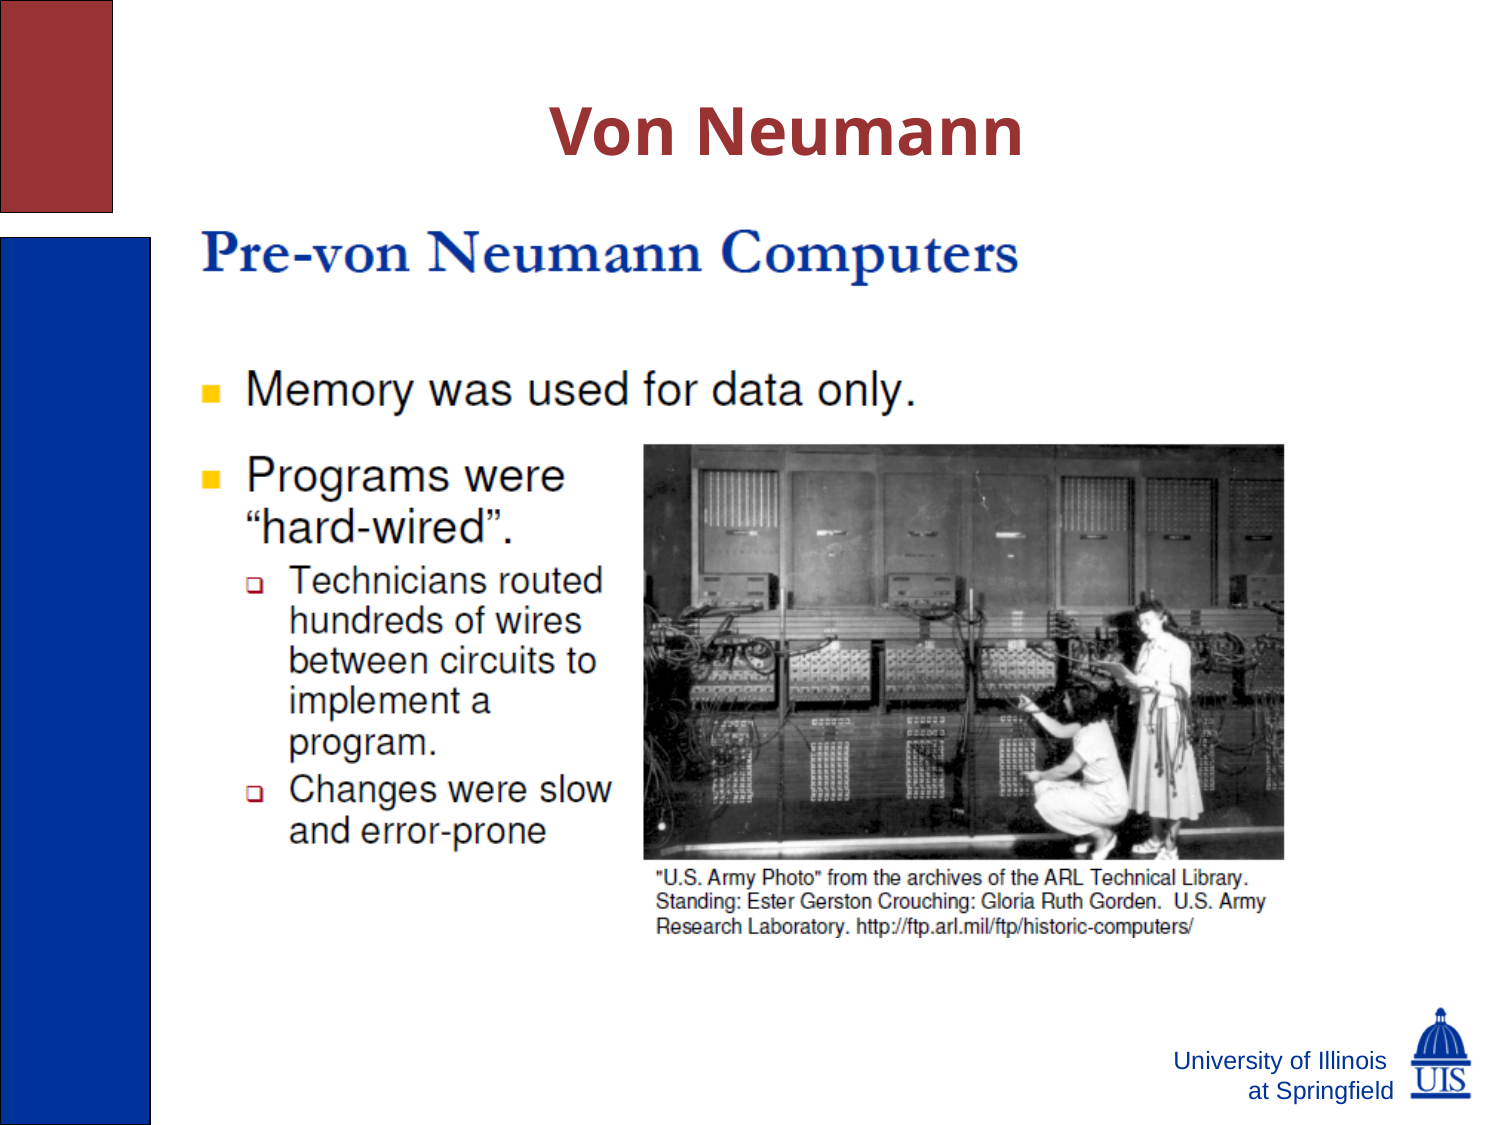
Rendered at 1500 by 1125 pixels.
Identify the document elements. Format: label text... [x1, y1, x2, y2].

picture [1409, 1006, 1473, 1102]
picture [187, 224, 1356, 939]
title Von Neumann [150, 45, 1425, 213]
